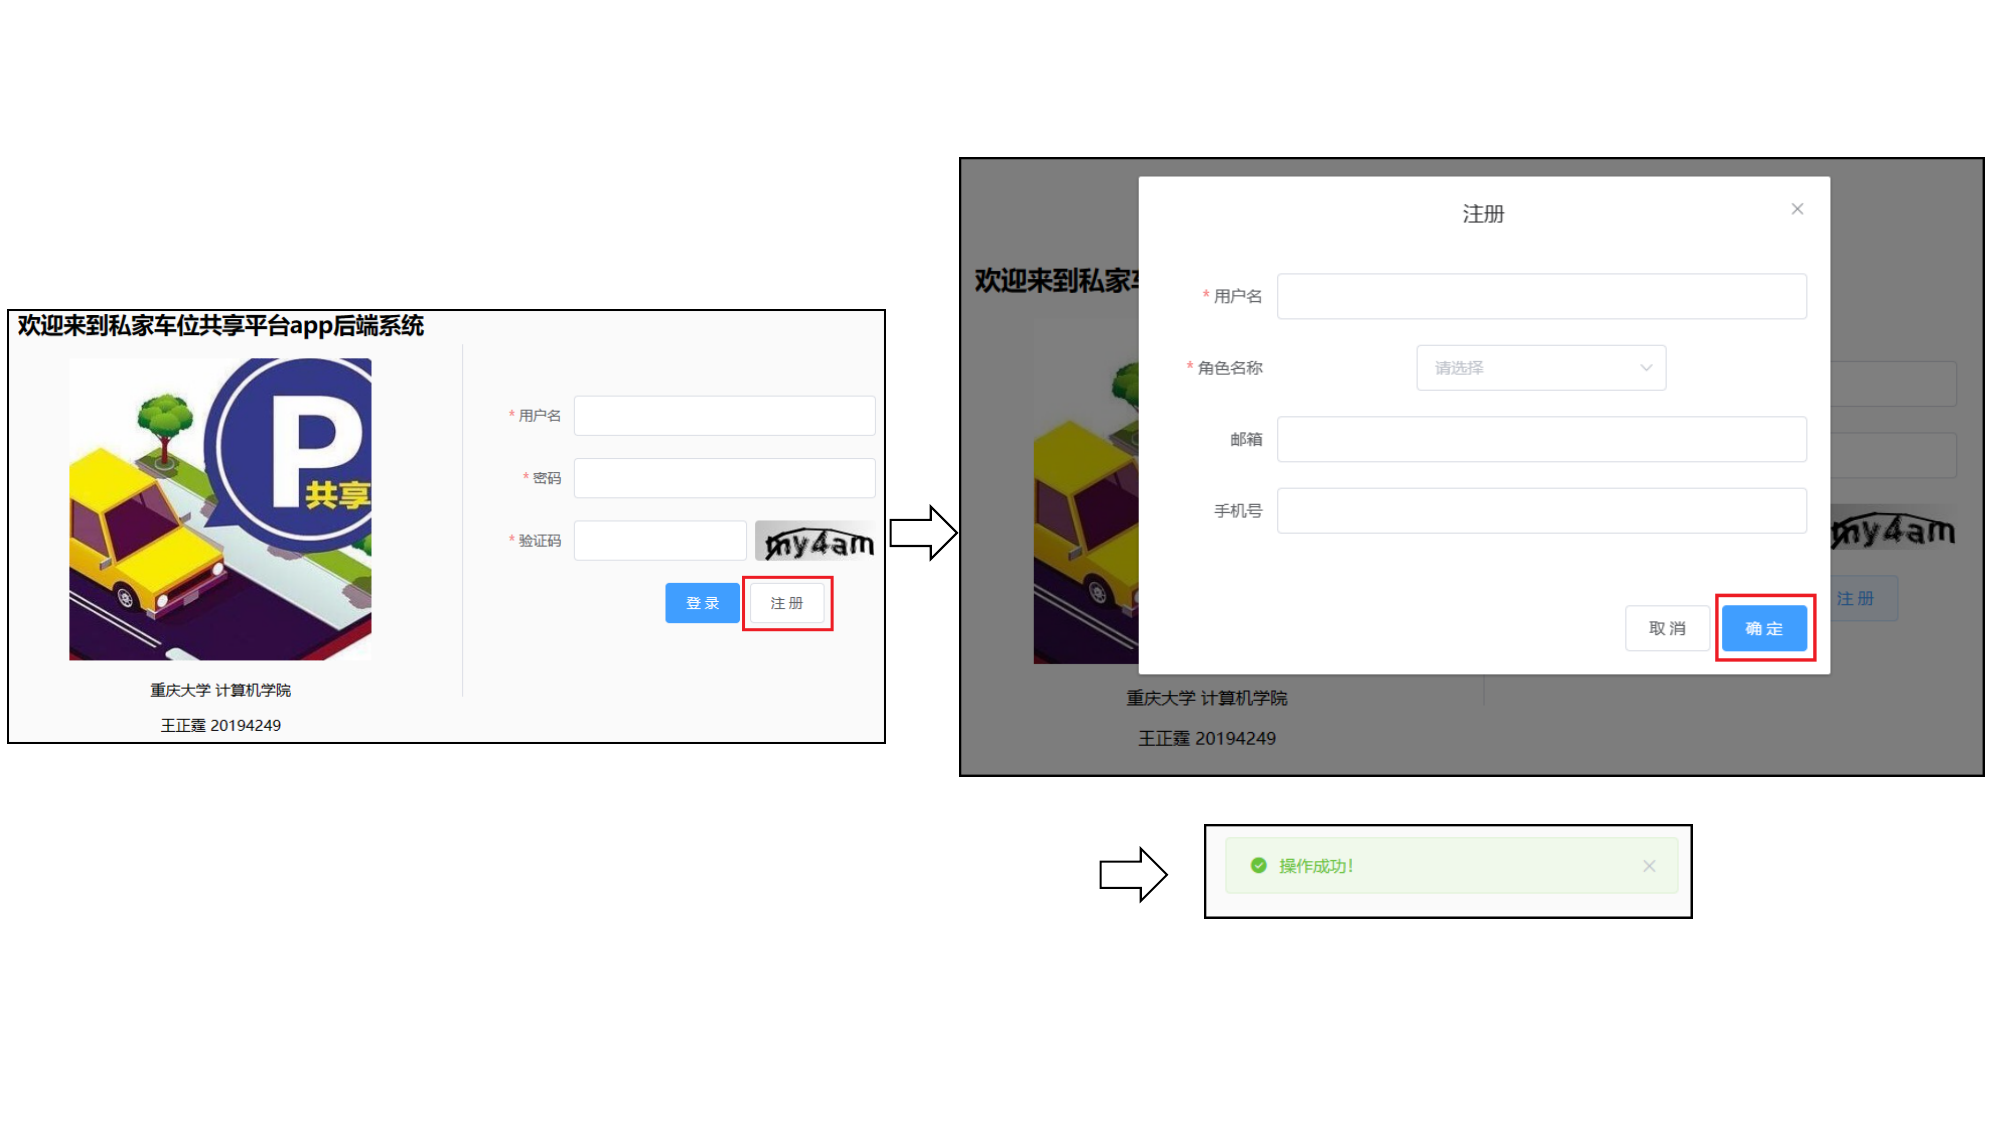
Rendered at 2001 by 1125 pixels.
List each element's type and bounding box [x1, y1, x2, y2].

text_box [889, 504, 959, 562]
picture [1204, 824, 1693, 919]
text_box [1099, 846, 1169, 904]
picture [7, 309, 886, 744]
picture [959, 157, 1985, 778]
